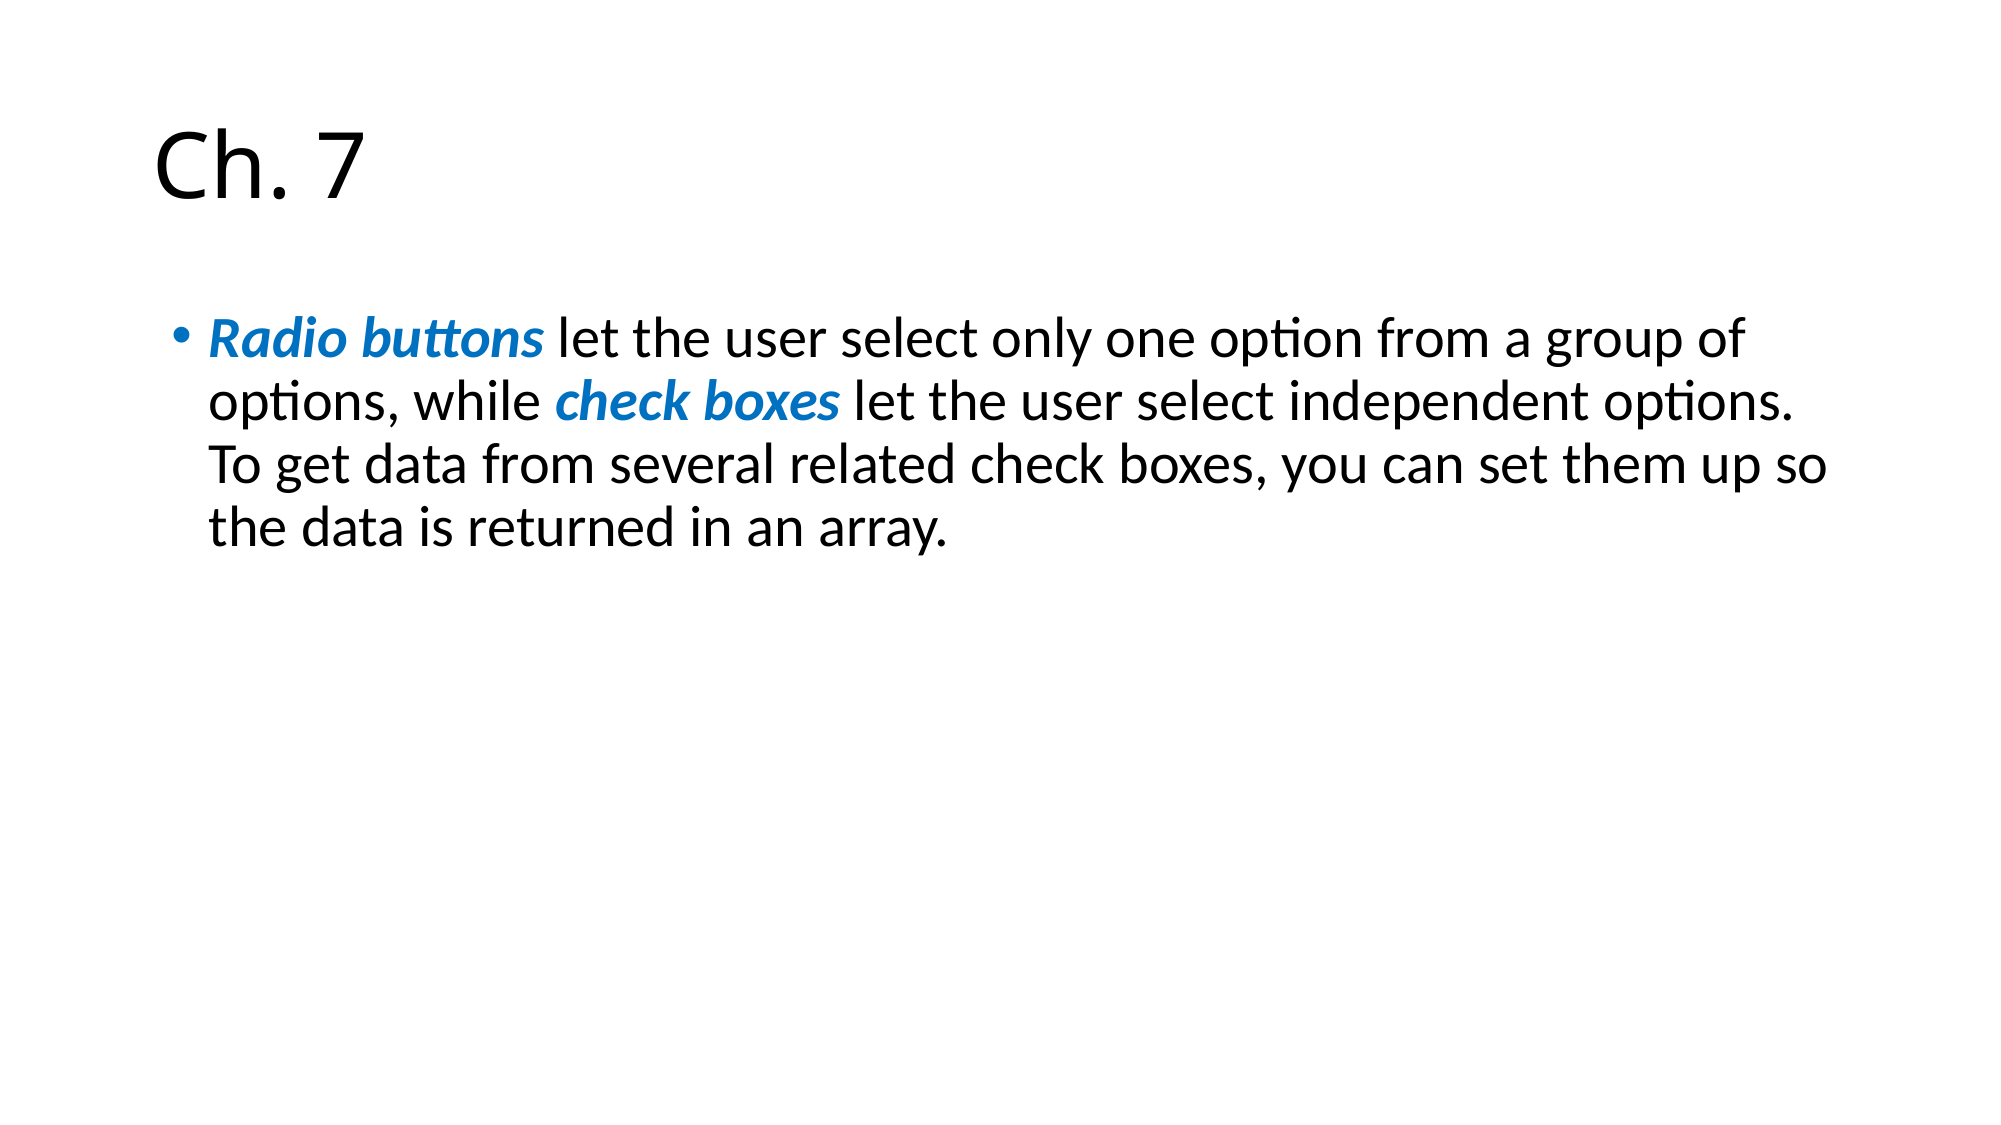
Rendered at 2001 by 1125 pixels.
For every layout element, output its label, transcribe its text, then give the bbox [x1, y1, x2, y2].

list Radio buttons let the user select only one option from a group of options, while check boxes let the user select independent options. To get data from several related check boxes, you can set them up so the data is returned in an array. [137, 299, 1863, 1014]
title Ch. 7 [137, 59, 1863, 278]
